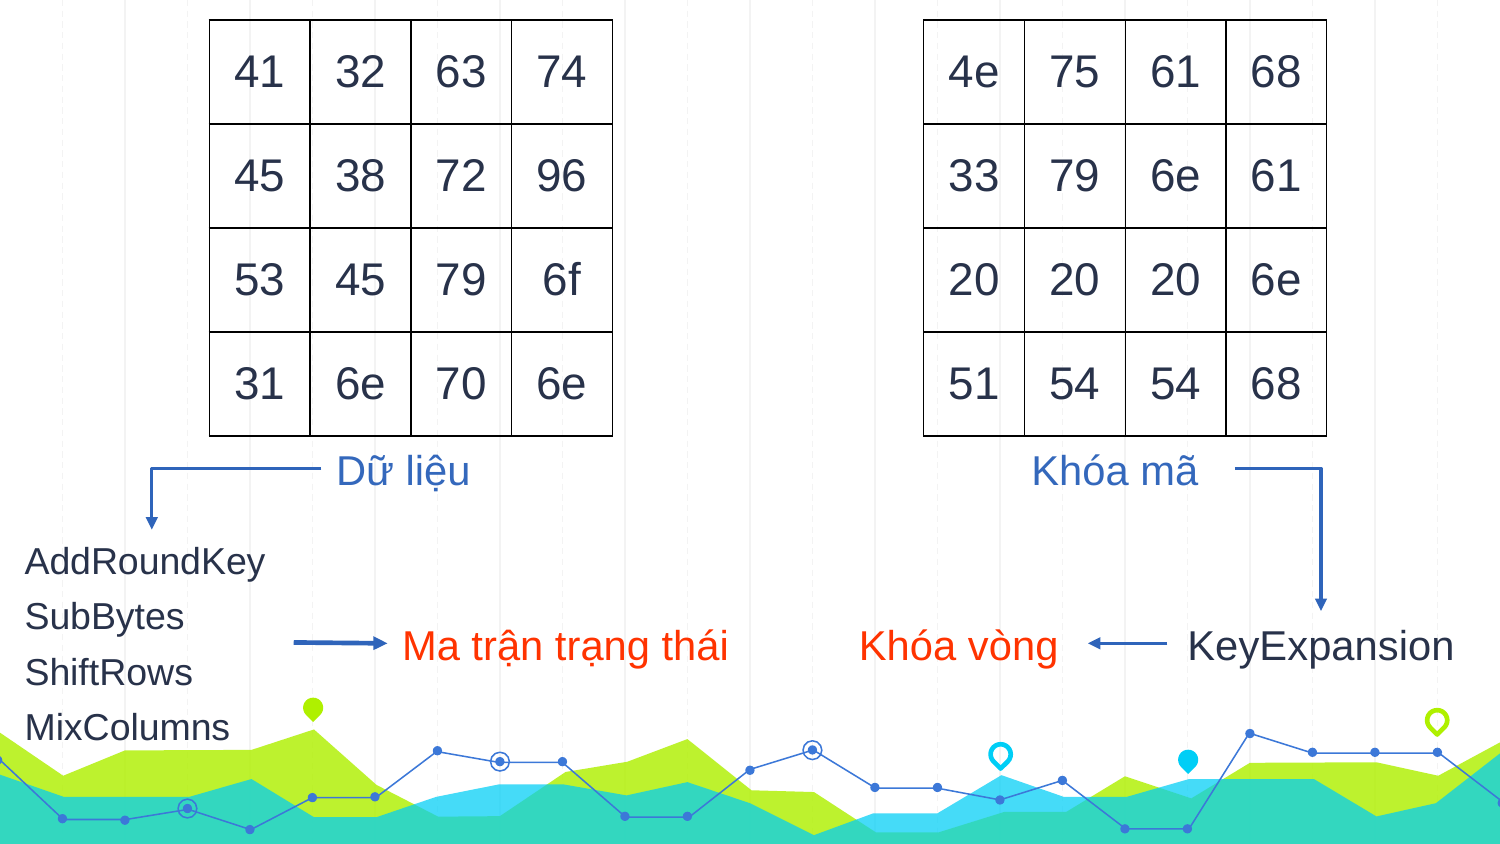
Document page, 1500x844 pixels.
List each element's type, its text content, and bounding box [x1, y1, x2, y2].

table_cell 31 [210, 333, 309, 435]
table_header 4e [924, 21, 1024, 123]
table_header 61 [1126, 21, 1225, 123]
table_cell 45 [210, 125, 309, 227]
table_header 75 [1025, 21, 1125, 123]
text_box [151, 468, 322, 530]
text_box KeyExpansion [1167, 610, 1475, 676]
table_cell 61 [1227, 125, 1326, 227]
table_cell 79 [1025, 125, 1125, 227]
text_box Khóa mã [1016, 436, 1235, 501]
table_cell 20 [1126, 229, 1225, 331]
table_cell 96 [512, 125, 612, 227]
text_box AddRoundKey SubBytes ShiftRows MixColumns [9, 529, 294, 756]
table_cell 68 [1227, 333, 1326, 435]
table_header 41 [210, 21, 309, 123]
table_cell 54 [1126, 333, 1225, 435]
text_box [1234, 468, 1322, 612]
table_cell 20 [924, 229, 1024, 331]
text_box Dữ liệu [321, 436, 501, 501]
table_header 32 [311, 21, 410, 123]
table_cell 72 [412, 125, 511, 227]
table_header 74 [512, 21, 612, 123]
table_cell 53 [210, 229, 309, 331]
table_cell 54 [1025, 333, 1125, 435]
table_cell 33 [924, 125, 1024, 227]
table_header 68 [1227, 21, 1326, 123]
table_cell 6e [1126, 125, 1225, 227]
table_cell 70 [412, 333, 511, 435]
text_box Khóa vòng [829, 610, 1089, 676]
table_cell 79 [412, 229, 511, 331]
table_cell 6f [512, 229, 612, 331]
table_cell 51 [924, 333, 1024, 435]
table_cell 38 [311, 125, 410, 227]
table_cell 6e [311, 333, 410, 435]
table_cell 6e [512, 333, 612, 435]
table_cell 20 [1025, 229, 1125, 331]
table_header 63 [412, 21, 511, 123]
table_cell 6e [1227, 229, 1326, 331]
text_box Ma trận trạng thái [387, 610, 750, 676]
table_cell 45 [311, 229, 410, 331]
